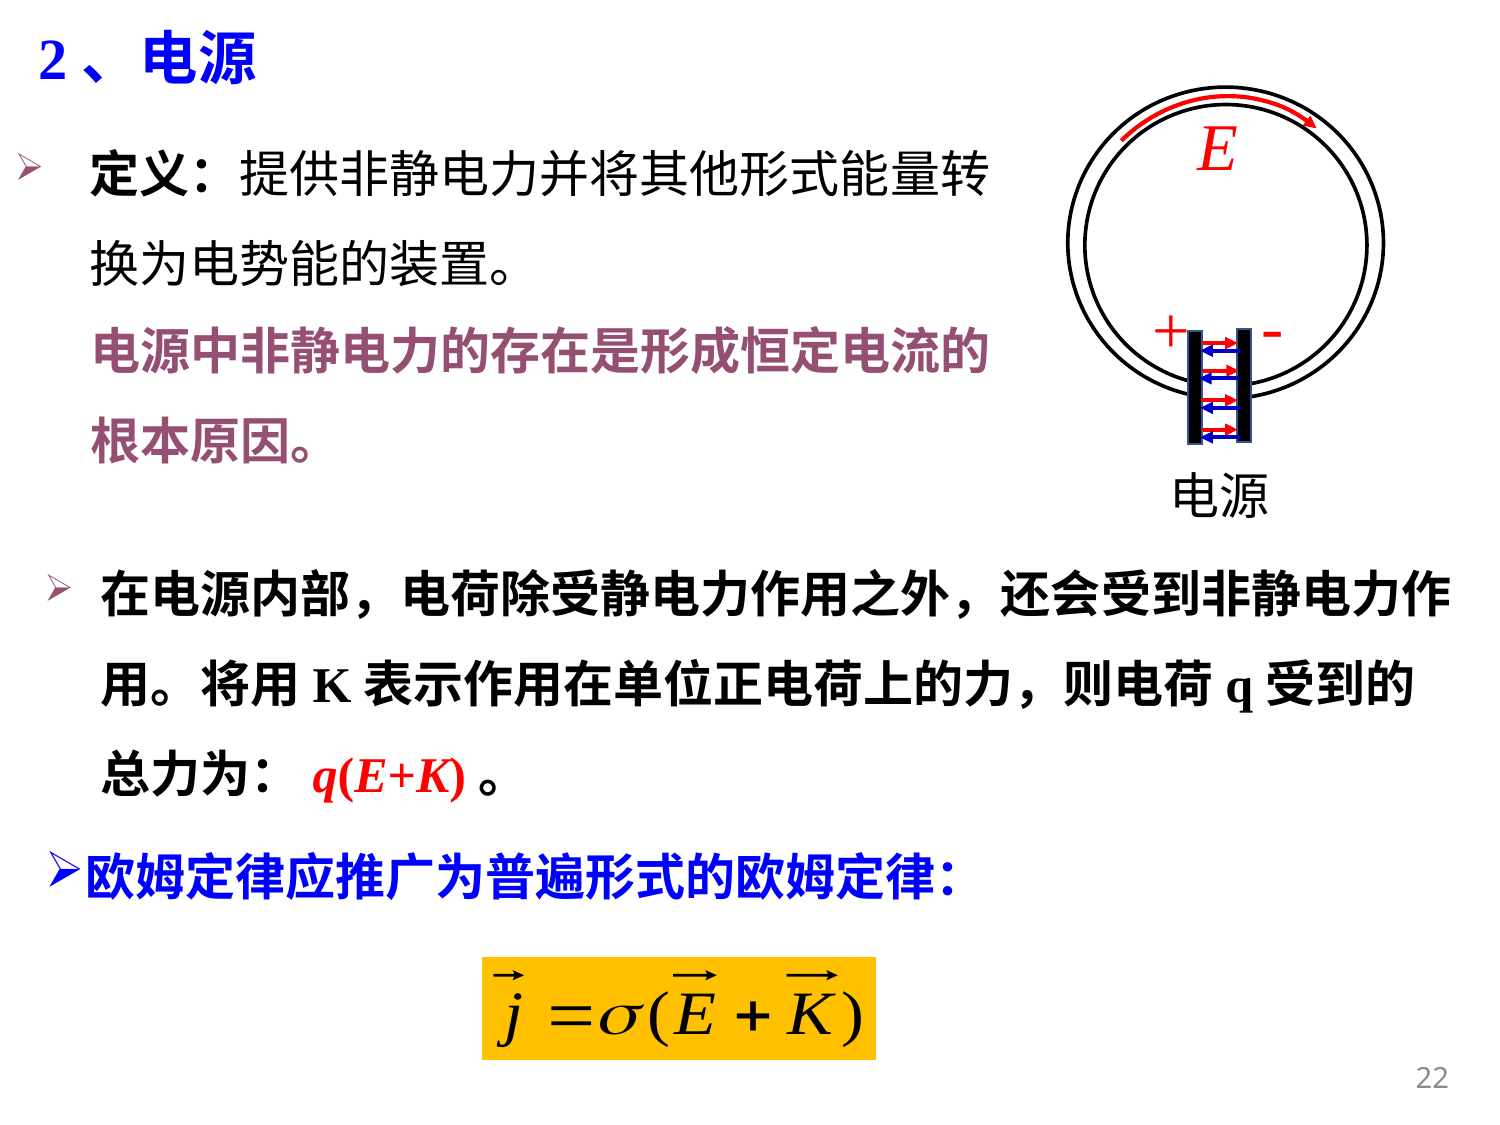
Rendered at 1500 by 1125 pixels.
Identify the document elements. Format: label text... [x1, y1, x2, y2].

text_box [1199, 350, 1241, 438]
text_box 电源中非静电力的存在是形成恒定电流的根本原因。 [75, 428, 1014, 477]
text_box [1201, 343, 1239, 350]
text_box 欧姆定律应推广为普遍形式的欧姆定律： [30, 837, 1254, 913]
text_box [481, 957, 876, 1060]
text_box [1067, 87, 1384, 533]
text_box 定义：提供非静电力并将其他形式能量转换为电势能的装置。 [0, 104, 1032, 428]
text_box 2、电源 [23, 13, 1303, 127]
text_box 在电源内部，电荷除受静电力作用之外，还会受到非静电力作用。将用K表示作用在单位正电荷上的力，则电荷q受到的总力为：q(E+K)。 [29, 525, 1471, 1017]
slide_number 22 [1151, 1031, 1465, 1107]
